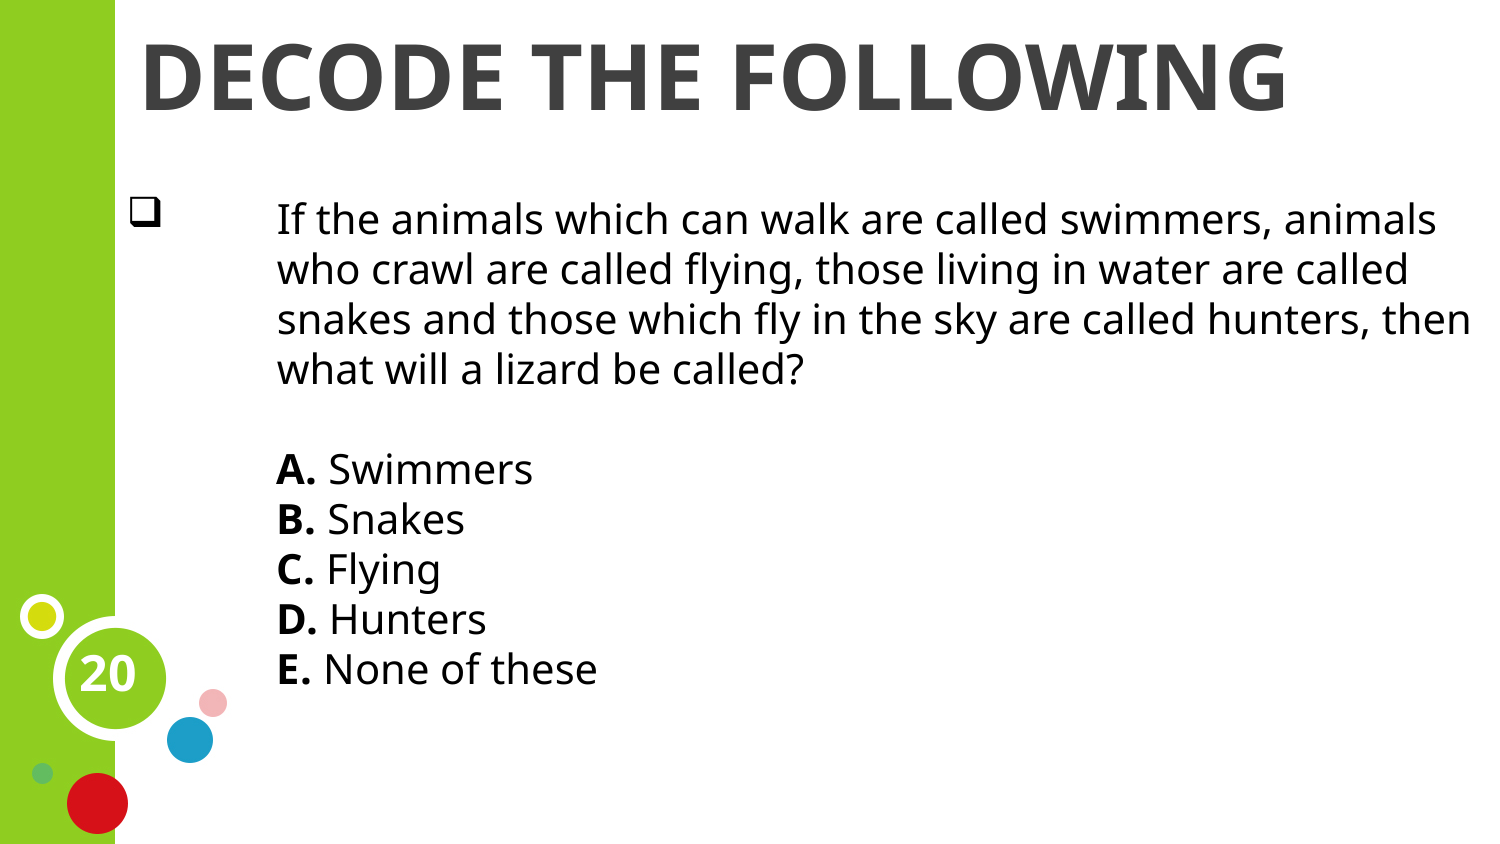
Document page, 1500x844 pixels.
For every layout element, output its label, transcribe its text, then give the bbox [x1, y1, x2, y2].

title DECODE THE FOLLOWING [123, 20, 1500, 127]
text_box 20 [64, 634, 112, 710]
picture [0, 0, 1500, 844]
text_box If the animals which can walk are called swimmers, animals who crawl are called flying, those living in water are called snakes and those which fly in the sky are called hunters, then what will a lizard be called? A. Swimmers B. Snakes C. Flying D. Hunters E. None of these [112, 185, 1500, 761]
